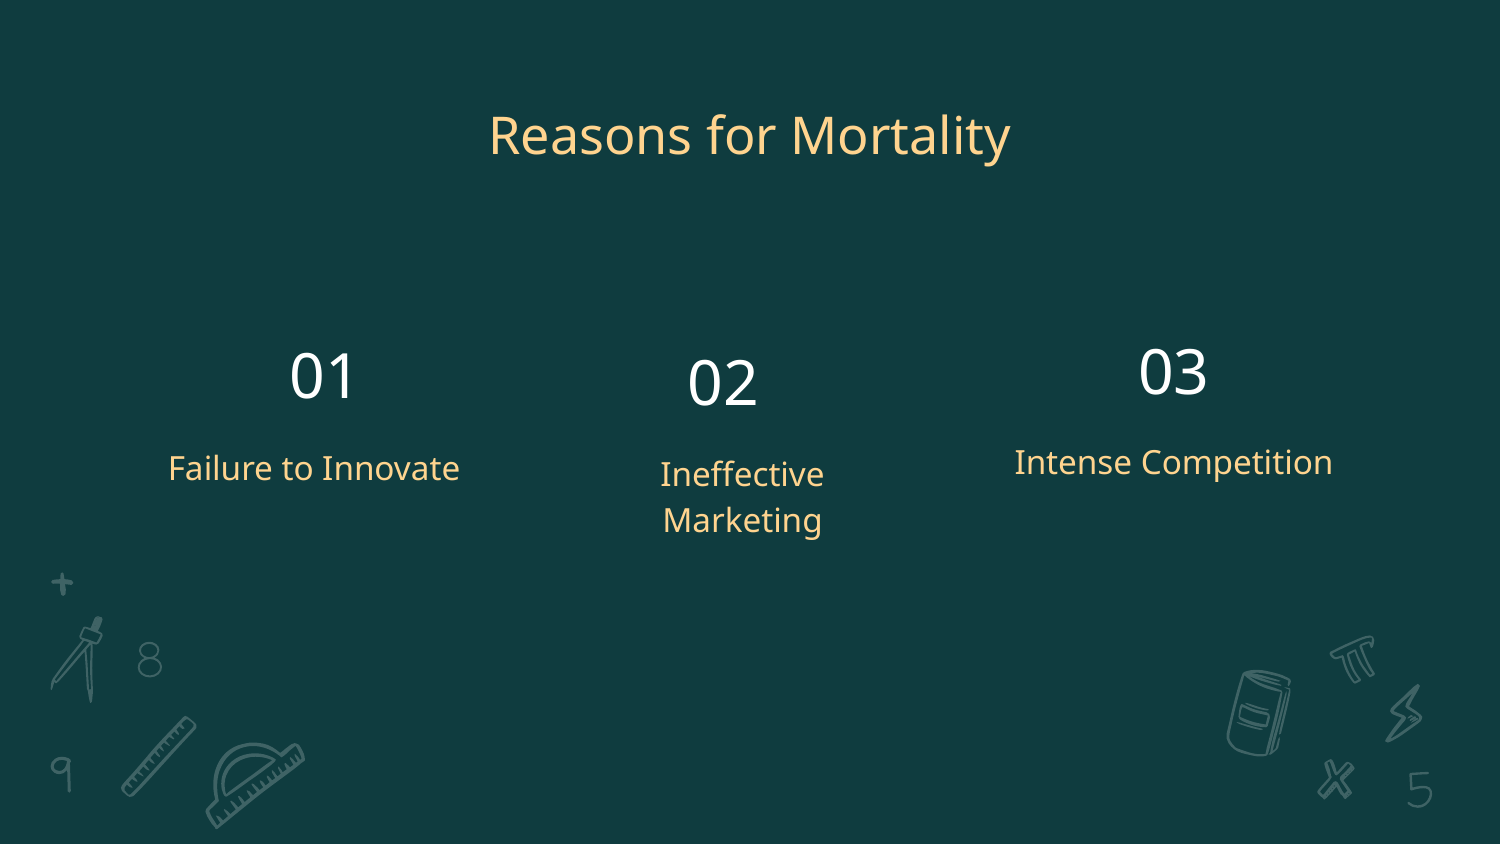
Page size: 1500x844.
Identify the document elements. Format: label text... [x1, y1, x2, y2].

title 02 [638, 331, 809, 432]
title Intense Competition [986, 420, 1362, 542]
title 03 [1089, 320, 1259, 422]
title Ineffective Marketing [564, 432, 921, 542]
title Reasons for Mortality [118, 77, 1382, 173]
title Failure to Innovate [151, 426, 478, 548]
title 01 [240, 324, 411, 426]
